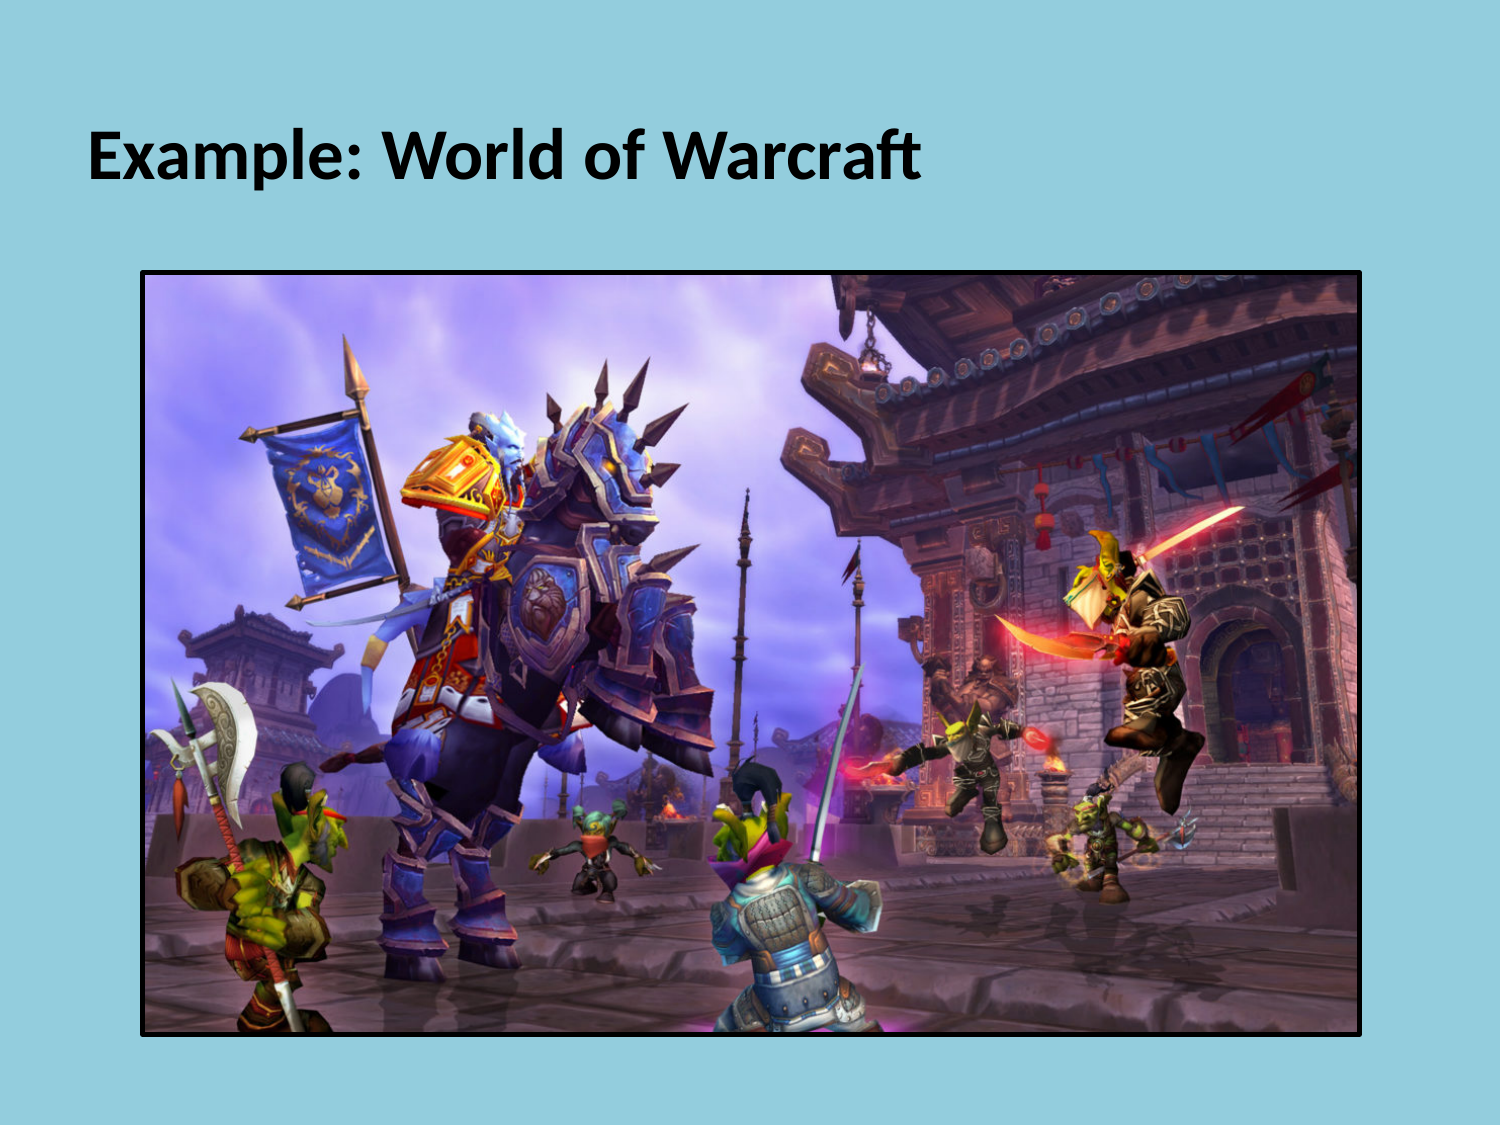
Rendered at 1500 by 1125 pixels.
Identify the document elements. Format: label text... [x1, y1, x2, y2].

picture [144, 274, 1358, 1033]
text_box Example: World of Warcraft [0, 1, 1500, 200]
